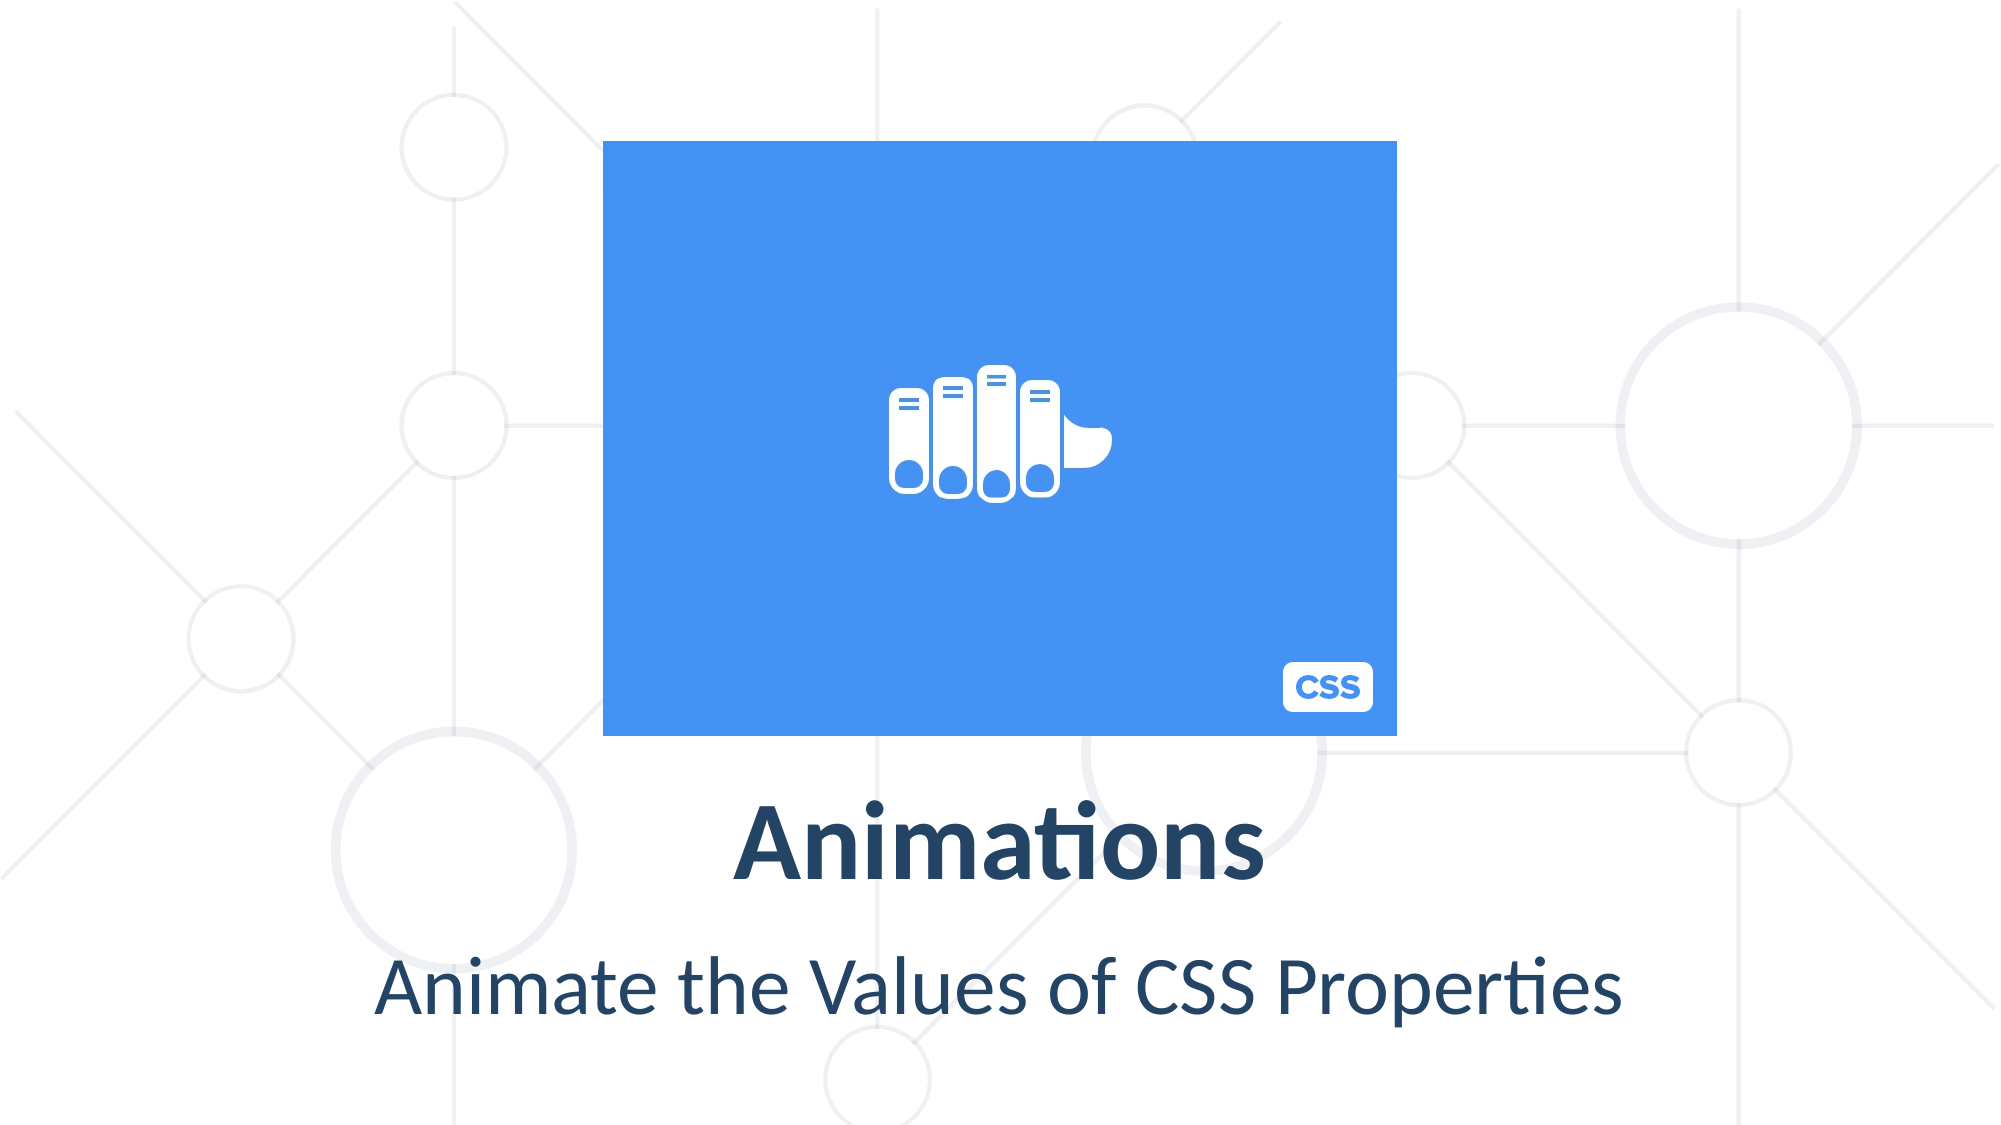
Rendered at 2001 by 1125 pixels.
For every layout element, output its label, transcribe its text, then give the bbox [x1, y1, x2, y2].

title Animations [100, 771, 1900, 898]
subtitle Animate the Values of CSS Properties [100, 916, 1900, 1043]
picture [603, 141, 1397, 737]
